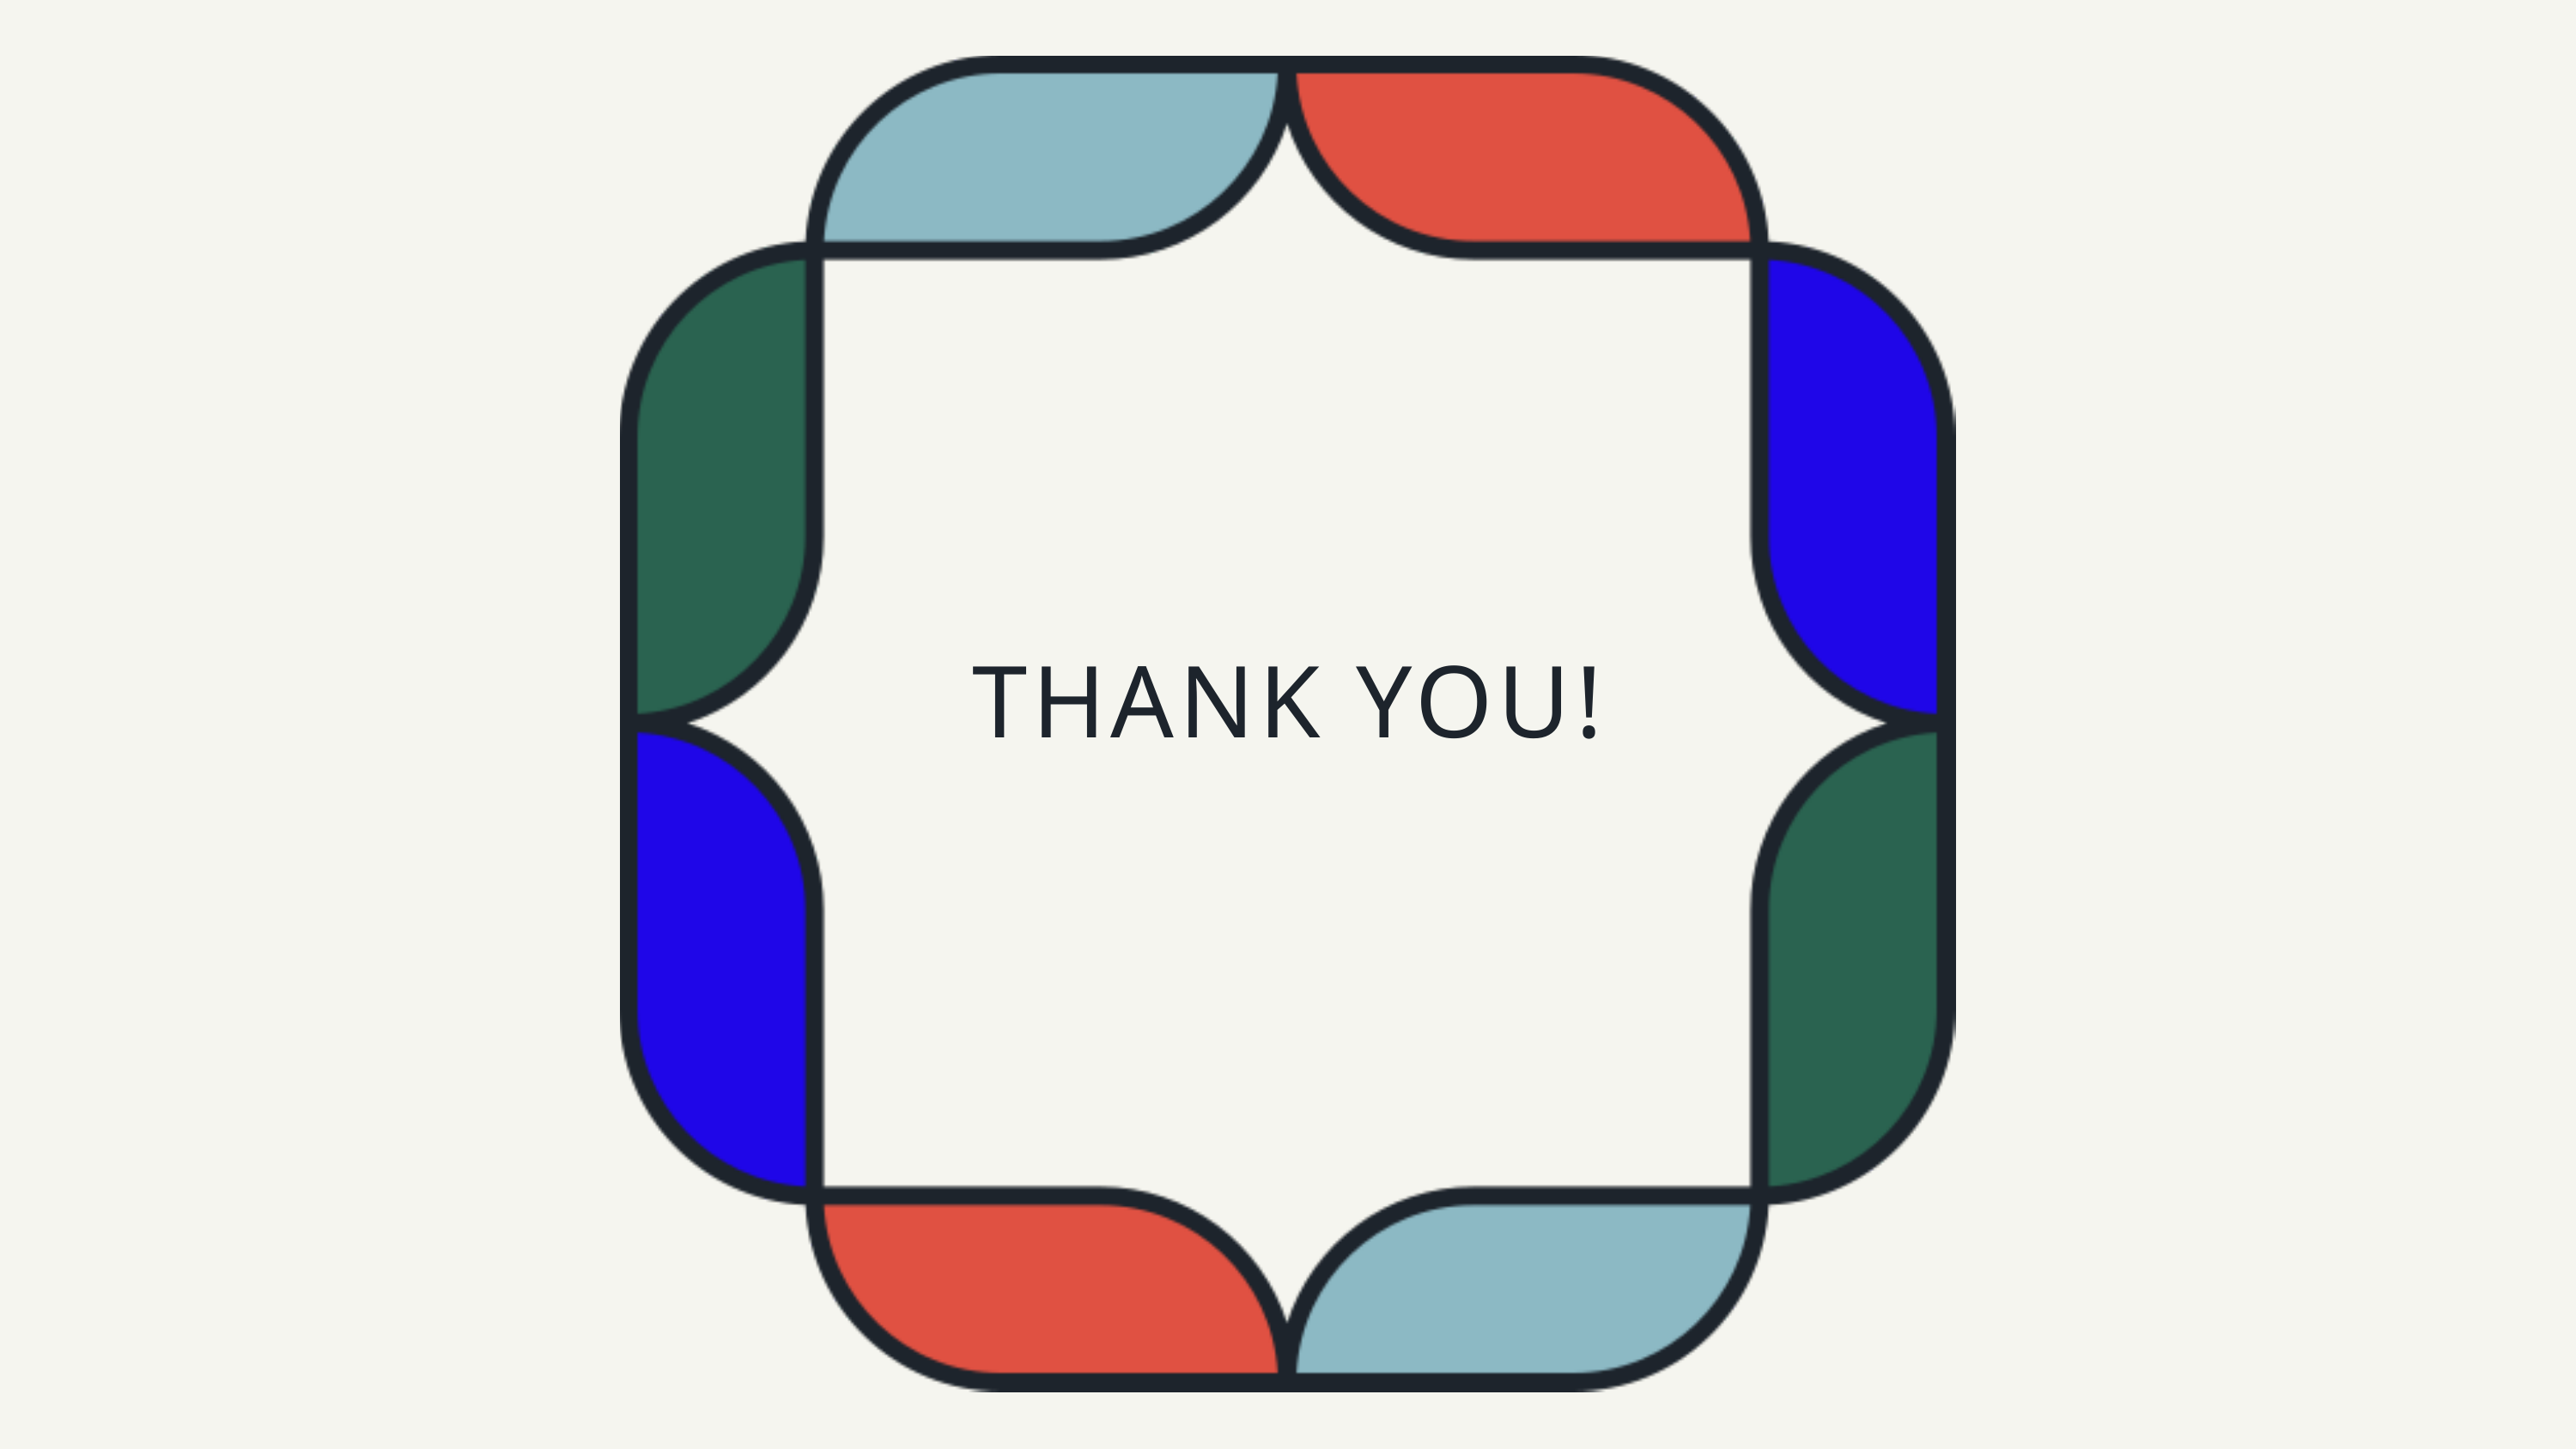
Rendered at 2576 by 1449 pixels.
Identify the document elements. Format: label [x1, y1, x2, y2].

picture [619, 56, 1957, 1392]
